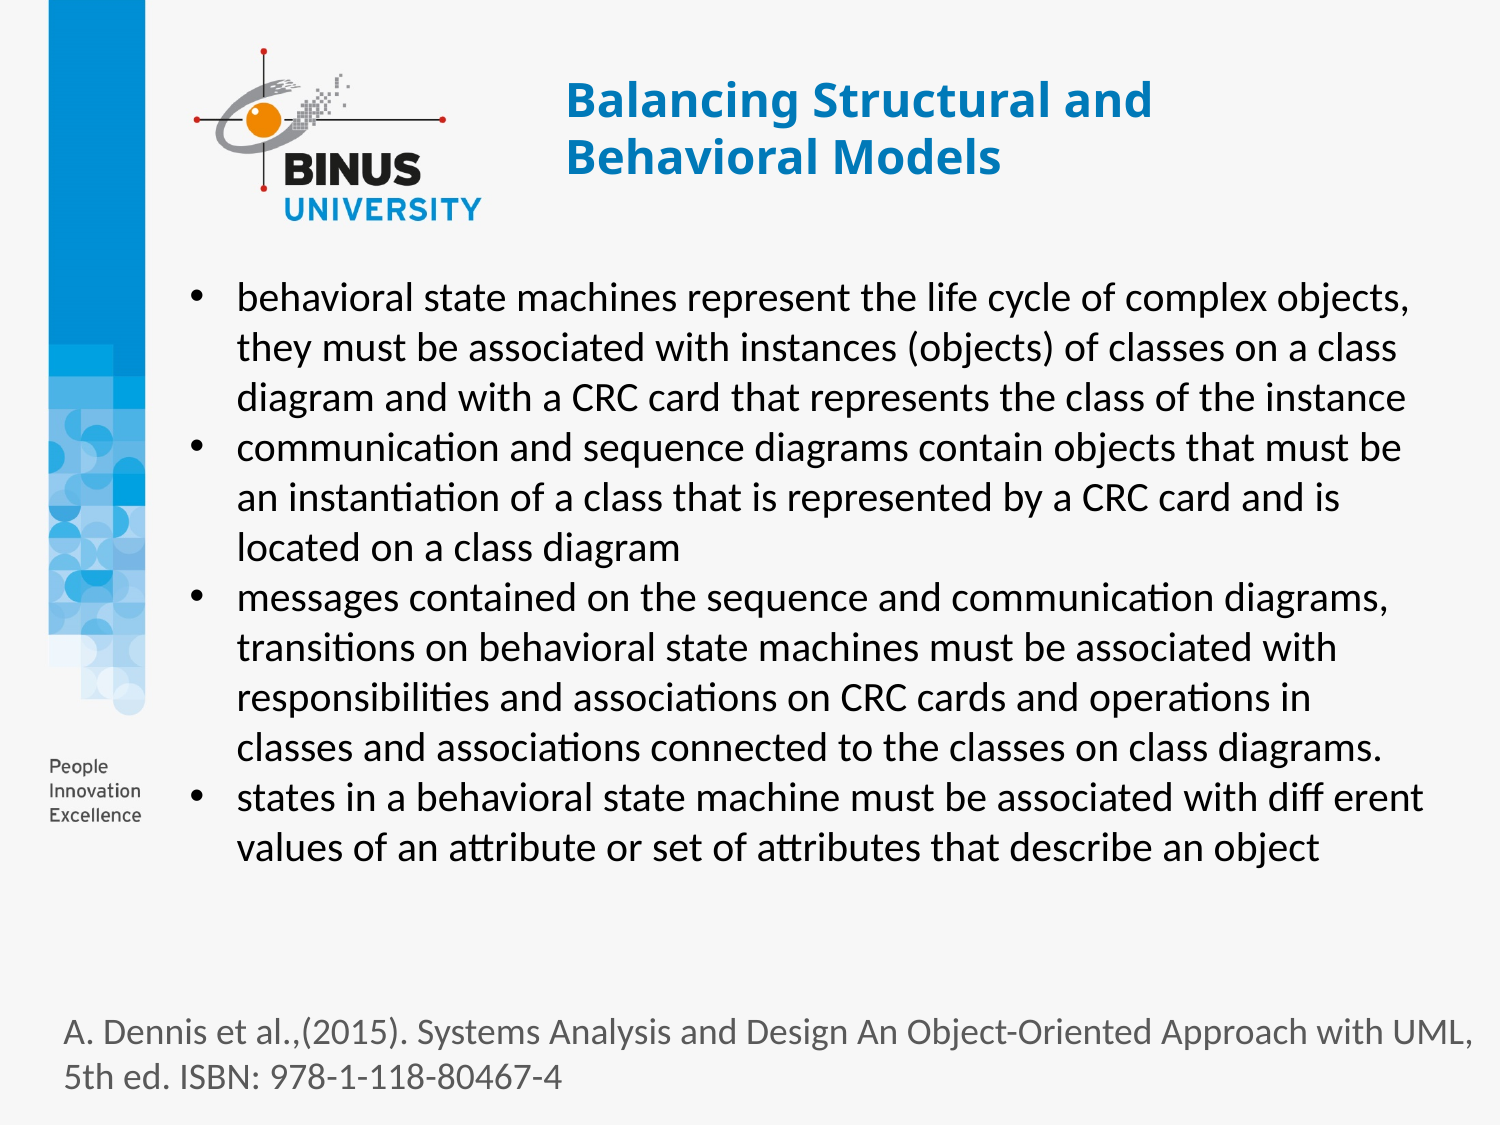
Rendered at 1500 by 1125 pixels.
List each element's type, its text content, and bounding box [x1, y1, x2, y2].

title Balancing Structural and Behavioral Models [549, 62, 1388, 193]
text_box A. Dennis et al.,(2015). Systems Analysis and Design An Object-Oriented Approach with UML, 5th ed. ISBN: 978-1-118-80467-4 [48, 999, 1499, 1105]
text_box behavioral state machines represent the life cycle of complex objects, they must be associated with instances (objects) of classes on a class diagram and with a CRC card that represents the class of the instance communication and sequence diagrams contain objects that must be an instantiation of a class that is represented by a CRC card and is located on a class diagram messages contained on the sequence and communication diagrams, transitions on behavioral state machines must be associated with responsibilities and associations on CRC cards and operations in classes and associations connected to the classes on class diagrams. states in a behavioral state machine must be associated with diff erent values of an attribute or set of attributes that describe an object [174, 262, 1450, 878]
picture [0, 0, 1500, 845]
